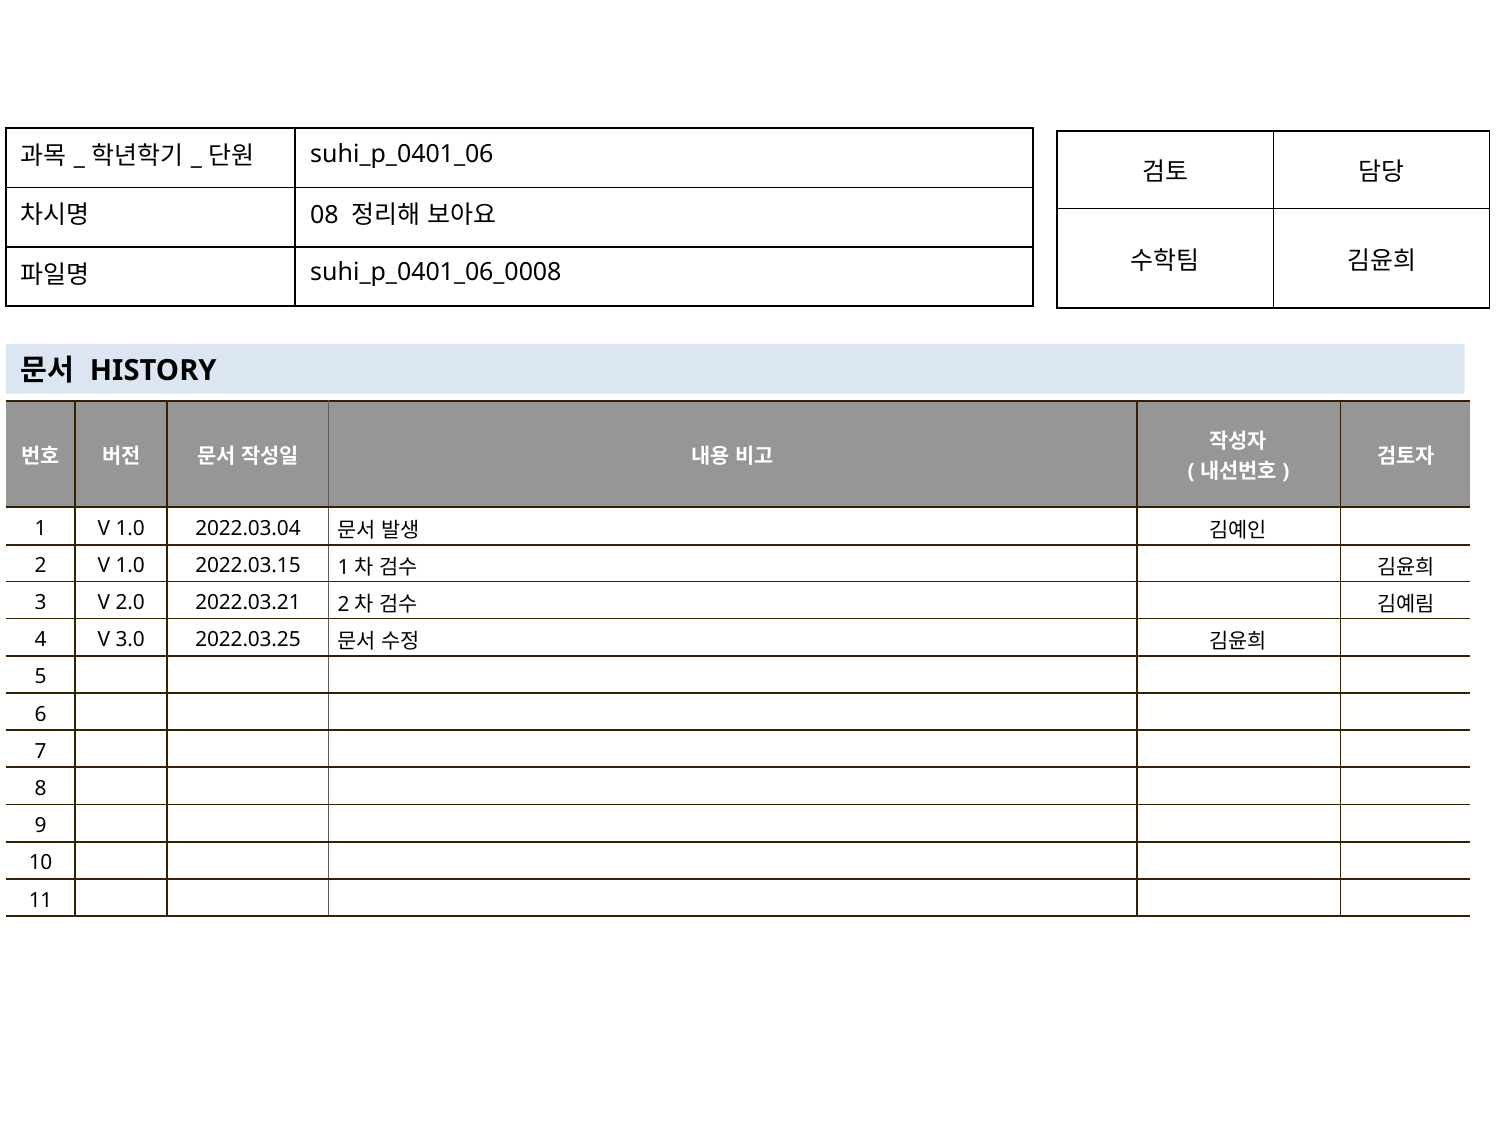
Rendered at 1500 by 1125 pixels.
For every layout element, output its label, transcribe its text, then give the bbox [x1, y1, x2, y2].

table_cell [76, 694, 166, 729]
table_header 번호 [6, 402, 74, 506]
table_cell 4 [6, 619, 74, 655]
table_header 과목_학년학기_단원 [7, 129, 294, 187]
table_cell 6 [6, 694, 74, 729]
table_cell [1341, 619, 1470, 655]
table_cell [76, 731, 166, 766]
table_cell 2차 검수 [329, 582, 1136, 618]
table_header suhi_p_0401_06 [296, 129, 1032, 187]
table_cell [1341, 508, 1470, 544]
table_cell 차시명 [7, 188, 294, 246]
table_cell 2022.03.15 [168, 546, 328, 581]
table_cell [329, 694, 1136, 729]
table_cell [1341, 694, 1470, 729]
table_header 문서 작성일 [168, 402, 328, 506]
table_cell 5 [6, 657, 74, 692]
text_box 문서 HISTORY [5, 343, 1465, 394]
table_header 작성자 (내선번호) [1138, 402, 1340, 506]
table_cell [76, 843, 166, 878]
table_header 버전 [76, 402, 166, 506]
table_cell V 3.0 [76, 619, 166, 655]
table_cell [1341, 805, 1470, 841]
table_cell V 1.0 [76, 546, 166, 581]
table_cell 7 [6, 731, 74, 766]
table_cell [1138, 880, 1340, 915]
table_cell 문서 수정 [329, 619, 1136, 655]
table_cell 김윤희 [1138, 619, 1340, 655]
table_cell [76, 805, 166, 841]
table_cell [329, 657, 1136, 692]
table_cell [1341, 843, 1470, 878]
table_cell V 1.0 [76, 508, 166, 544]
table_cell [1138, 843, 1340, 878]
table_cell [1138, 694, 1340, 729]
table_cell [1138, 768, 1340, 804]
table_cell 8 [6, 768, 74, 804]
table_cell [329, 805, 1136, 841]
table_cell 김예인 [1138, 508, 1340, 544]
table_cell 3 [6, 582, 74, 618]
table_cell [76, 880, 166, 915]
table_cell [1341, 657, 1470, 692]
table_header 검토자 [1341, 402, 1470, 506]
table_cell [1138, 546, 1340, 581]
table_cell 9 [6, 805, 74, 841]
table_cell [1341, 768, 1470, 804]
table_cell 10 [6, 843, 74, 878]
table_cell 김윤희 [1274, 209, 1489, 307]
table_cell [1138, 805, 1340, 841]
table_cell 1차 검수 [329, 546, 1136, 581]
table_cell [329, 731, 1136, 766]
table_header 내용 비고 [329, 402, 1136, 506]
table_cell suhi_p_0401_06_0008 [296, 248, 1032, 305]
table_cell [168, 694, 328, 729]
table_cell [168, 657, 328, 692]
table_cell [1138, 731, 1340, 766]
table_cell [1341, 880, 1470, 915]
table_cell [1138, 582, 1340, 618]
table_cell [168, 731, 328, 766]
table_cell 2 [6, 546, 74, 581]
table_cell 김윤희 [1341, 546, 1470, 581]
table_cell [329, 768, 1136, 804]
table_cell [329, 880, 1136, 915]
table_cell 문서 발생 [329, 508, 1136, 544]
table_cell [329, 843, 1136, 878]
table_header 담당 [1274, 132, 1489, 208]
table_cell [168, 805, 328, 841]
table_cell 김예림 [1341, 582, 1470, 618]
table_cell 2022.03.04 [168, 508, 328, 544]
table_cell 1 [6, 508, 74, 544]
table_cell [168, 843, 328, 878]
table_cell [168, 880, 328, 915]
table_header 검토 [1058, 132, 1273, 208]
table_cell 2022.03.21 [168, 582, 328, 618]
table_cell 11 [6, 880, 74, 915]
table_cell 08 정리해 보아요 [296, 188, 1032, 246]
table_cell 2022.03.25 [168, 619, 328, 655]
table_cell [76, 657, 166, 692]
table_cell [168, 768, 328, 804]
table_cell [76, 768, 166, 804]
table_cell 수학팀 [1058, 209, 1273, 307]
table_cell V 2.0 [76, 582, 166, 618]
table_cell [1341, 731, 1470, 766]
table_cell [1138, 657, 1340, 692]
table_cell 파일명 [7, 248, 294, 305]
